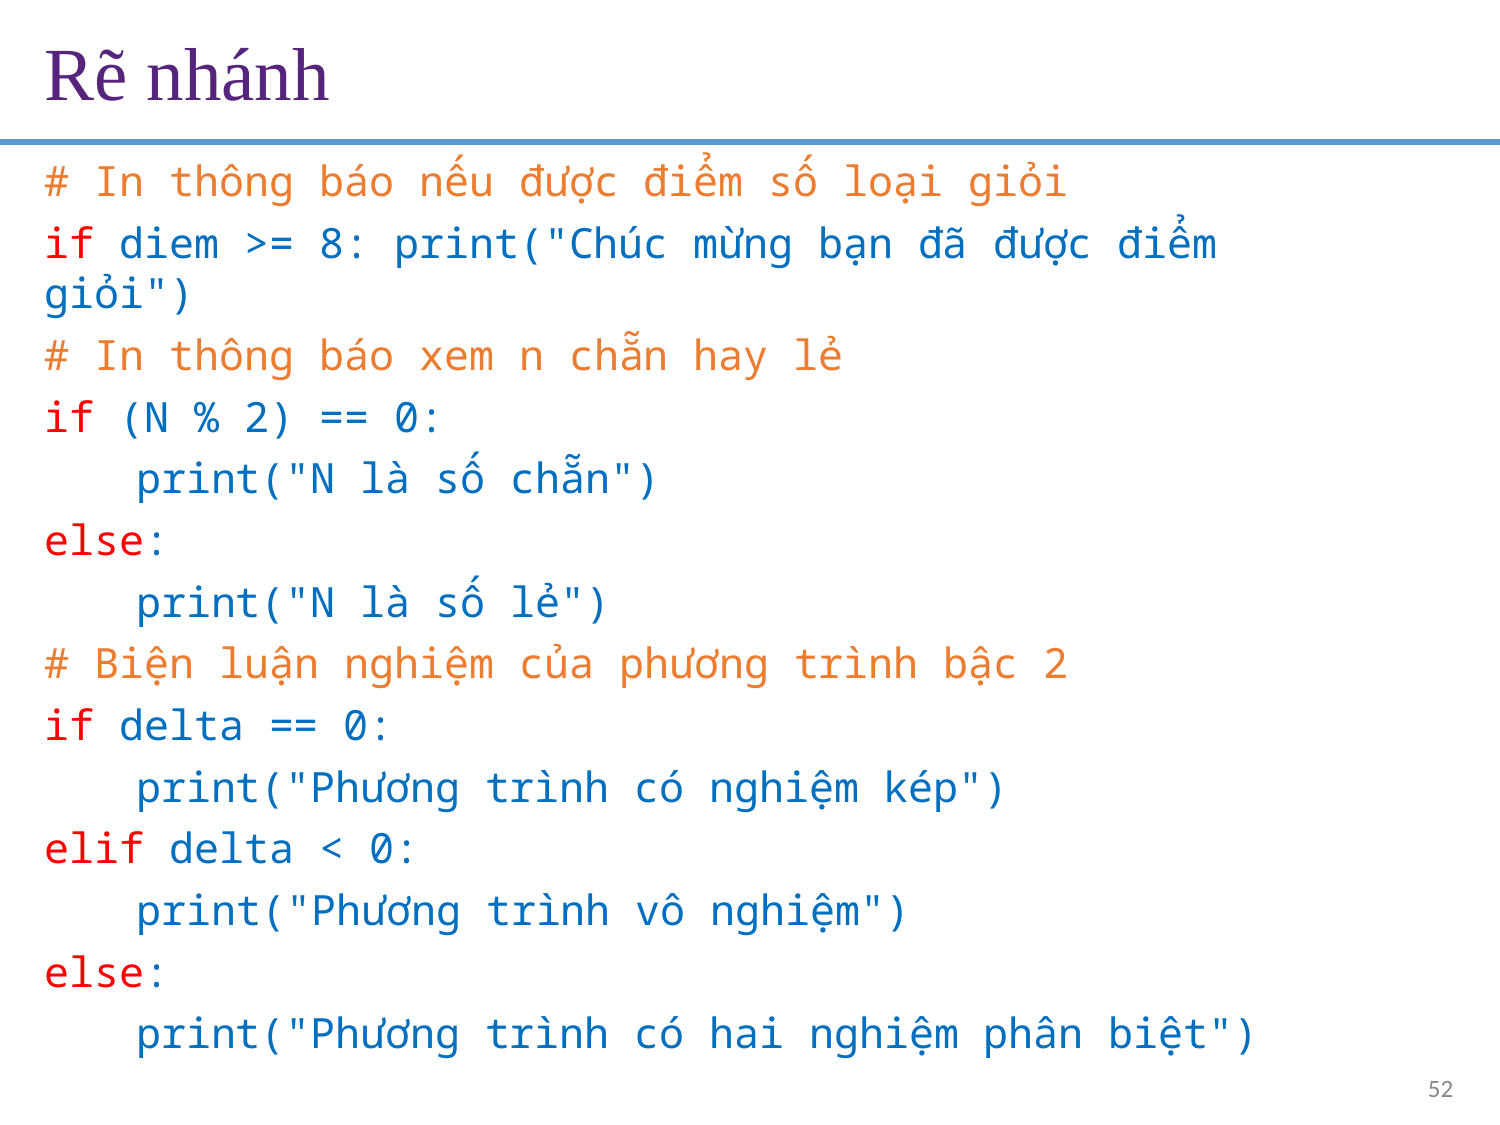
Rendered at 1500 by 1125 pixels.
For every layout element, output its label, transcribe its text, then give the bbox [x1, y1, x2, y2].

text_box # In thông báo nếu được điểm số loại giỏi if diem >= 8: print("Chúc mừng bạn đã được điểm giỏi") # In thông báo xem n chẵn hay lẻ if (N % 2) == 0: print("N là số chẵn") else: print("N là số lẻ") # Biện luận nghiệm của phương trình bậc 2 if delta == 0: print("Phương trình có nghiệm kép") elif delta < 0: print("Phương trình vô nghiệm") else: print("Phương trình có hai nghiệm phân biệt") [42, 141, 1285, 1058]
title Rẽ nhánh [42, 23, 333, 141]
slide_number 52 [1421, 1076, 1460, 1125]
